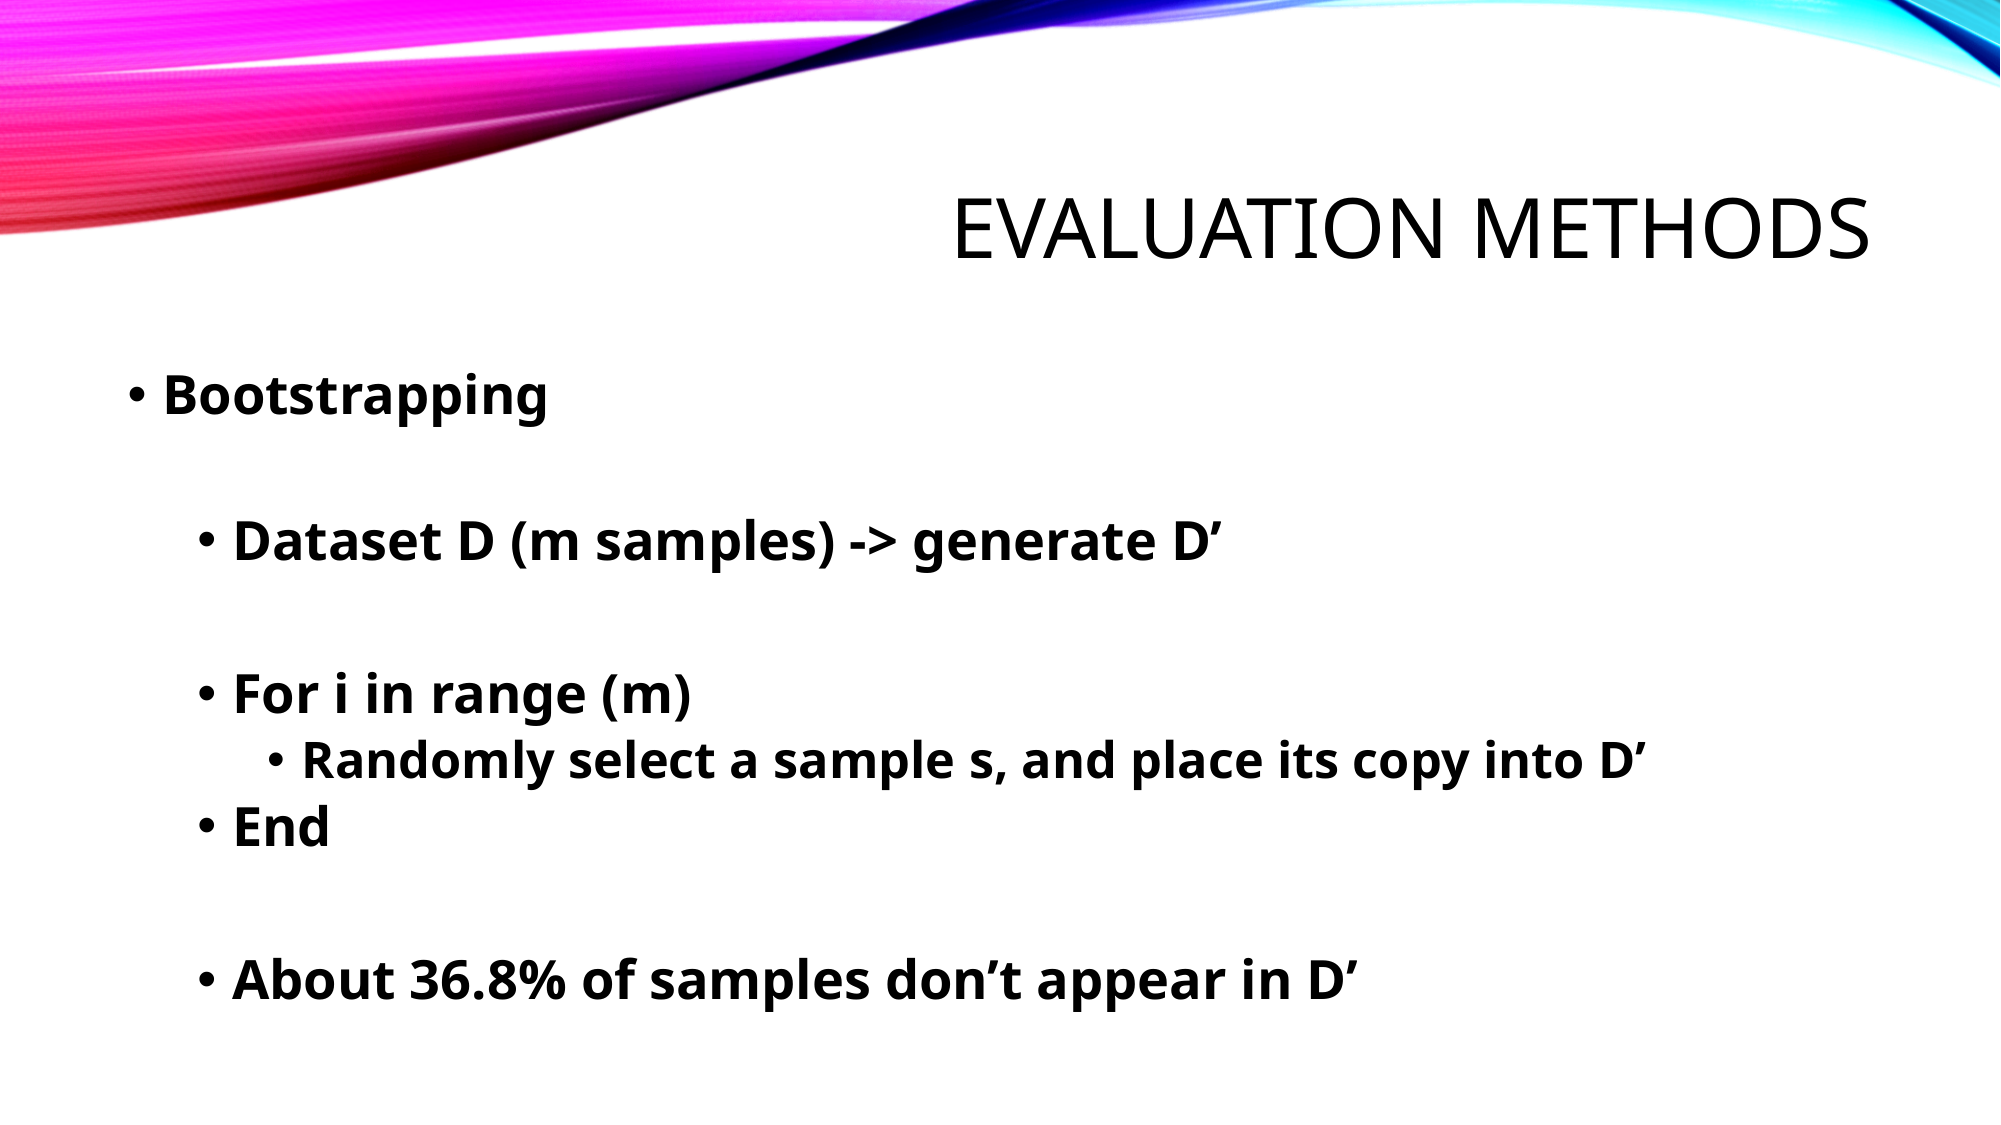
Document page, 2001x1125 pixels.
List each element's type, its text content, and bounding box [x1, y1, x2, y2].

picture [0, 0, 2000, 237]
picture [1910, 0, 2000, 45]
list Bootstrapping Dataset D (m samples) -> generate D’ For i in range (m) Randomly select a sample s, and place its copy into D’ End About 36.8% of samples don’t appear in D’ [112, 360, 1888, 1021]
title Evaluation methods [474, 125, 1888, 338]
picture [1890, 0, 2000, 75]
